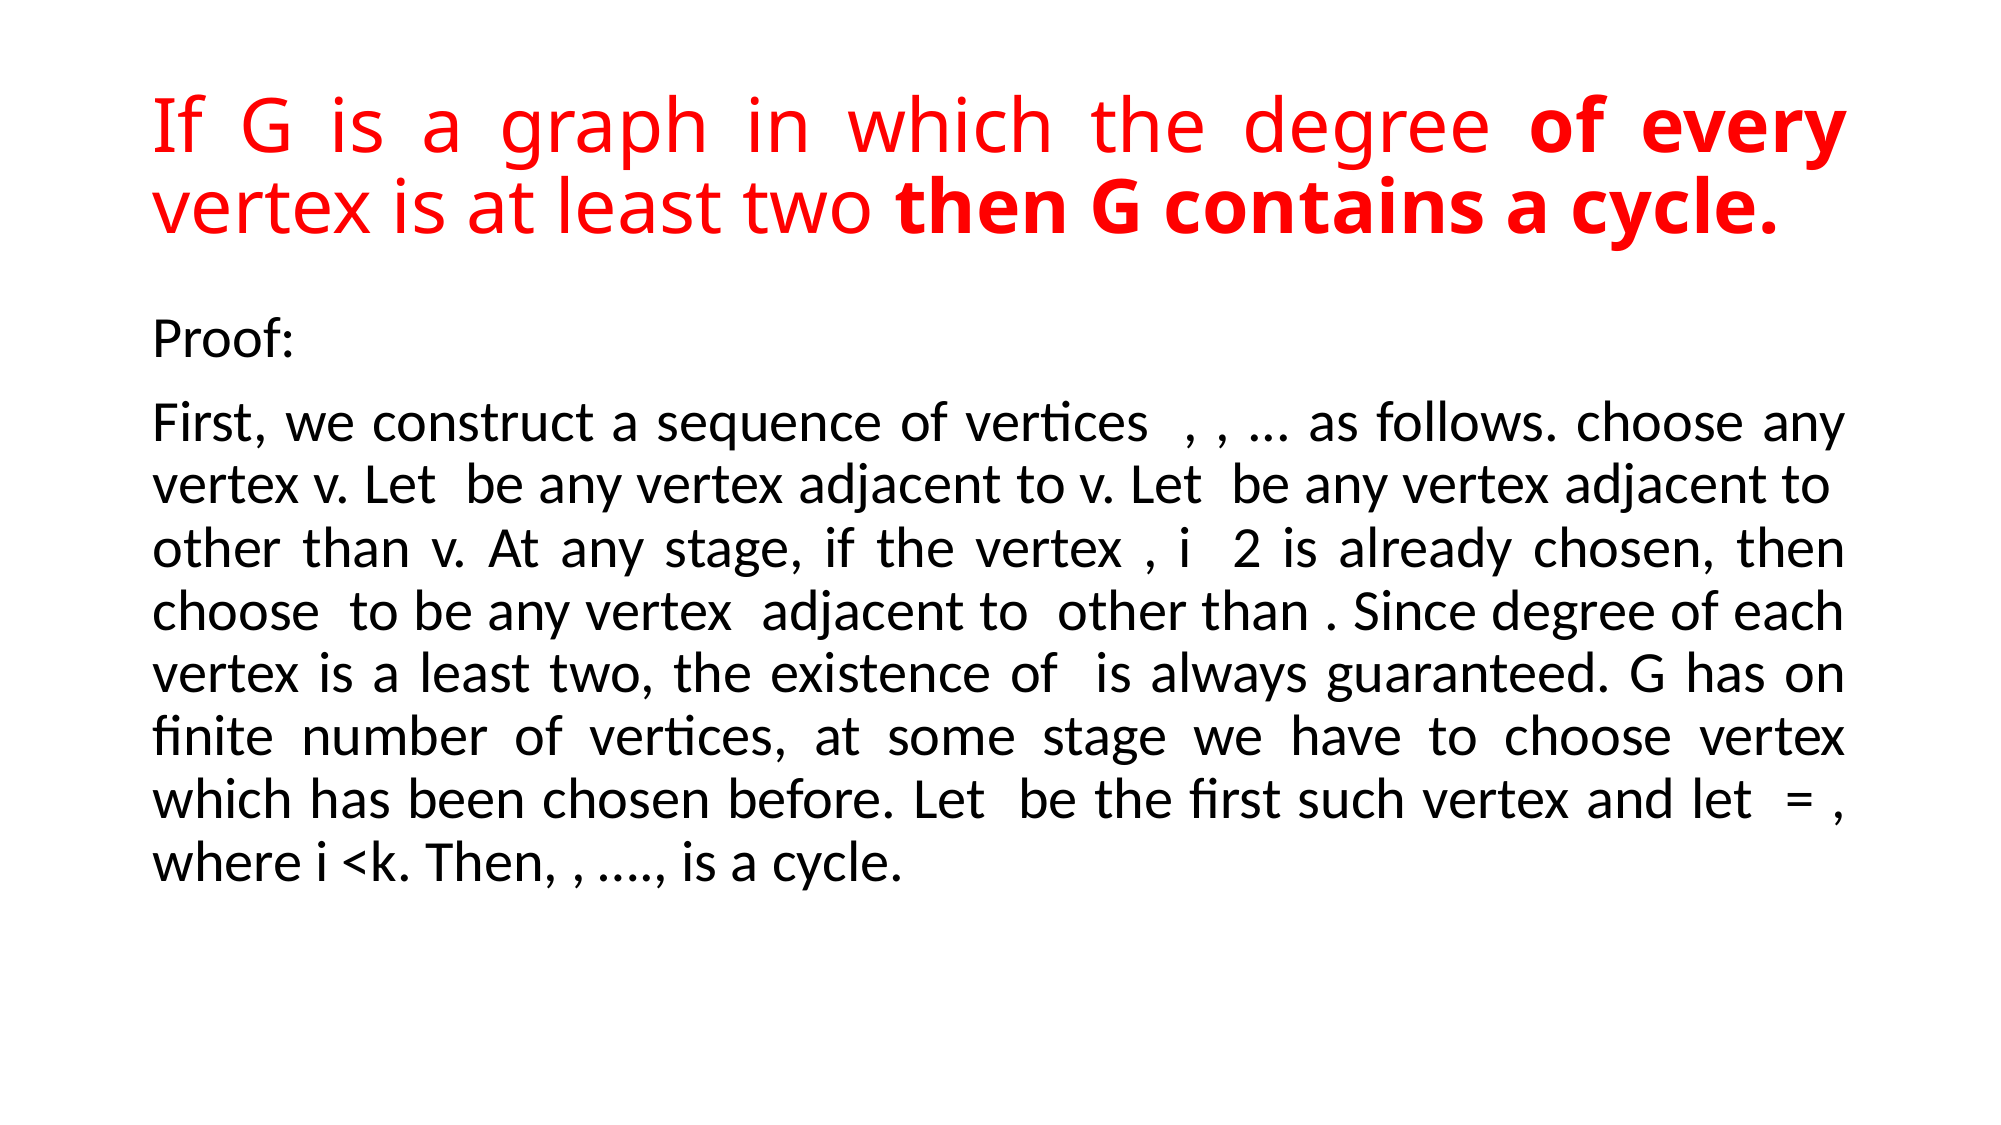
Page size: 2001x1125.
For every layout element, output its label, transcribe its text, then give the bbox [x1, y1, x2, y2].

title If G is a graph in which the degree of every vertex is at least two then G contains a cycle. [137, 59, 1863, 278]
